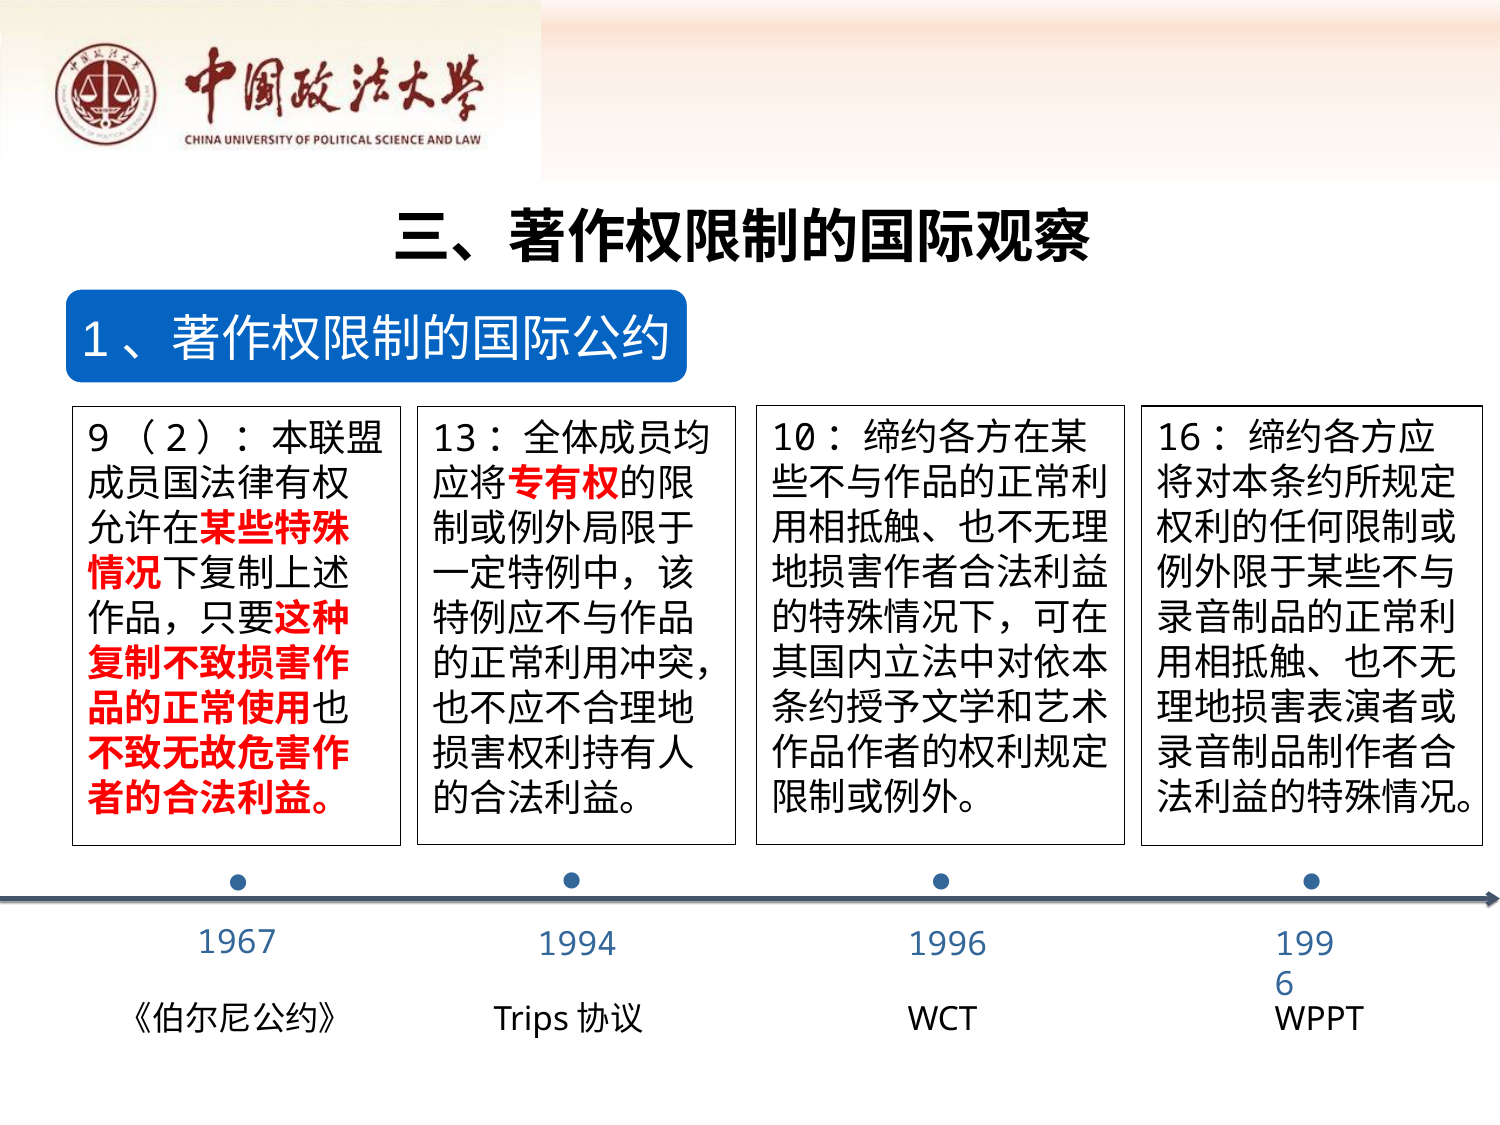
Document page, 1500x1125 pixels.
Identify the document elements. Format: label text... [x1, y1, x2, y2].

text_box 16：缔约各方应将对本条约所规定权利的任何限制或例外限于某些不与录音制品的正常利用相抵触、也不无理地损害表演者或录音制品制作者合法利益的特殊情况。 [1141, 406, 1483, 846]
text_box 9（2）：本联盟成员国法律有权允许在某些特殊情况下复制上述作品，只要这种复制不致损害作品的正常使用也不致无故危害作者的合法利益。 [72, 406, 401, 846]
text_box 1996 [1259, 915, 1366, 982]
text_box 1994 [522, 914, 634, 970]
text_box 13：全体成员均应将专有权的限制或例外局限于一定特例中，该特例应不与作品的正常利用冲突，也不应不合理地损害权利持有人的合法利益。 [417, 406, 736, 845]
text_box ● [527, 899, 617, 907]
text_box ● [1266, 899, 1357, 908]
text_box 三、著作权限制的国际观察 [283, 192, 1201, 277]
text_box ● [896, 847, 986, 898]
text_box ● [1266, 847, 1357, 898]
text_box 10：缔约各方在某些不与作品的正常利用相抵触、也不无理地损害作者合法利益的特殊情况下，可在其国内立法中对依本条约授予文学和艺术作品作者的权利规定限制或例外。 [756, 405, 1125, 845]
picture [0, 0, 1500, 182]
text_box ● [896, 899, 986, 908]
text_box ● [193, 848, 284, 898]
text_box ● [527, 846, 617, 898]
text_box 1967 [182, 912, 292, 968]
text_box 1、著作权限制的国际公约 [65, 288, 688, 384]
text_box 《伯尔尼公约》 [104, 982, 368, 1045]
text_box 1996 [892, 914, 1005, 970]
text_box WCT [892, 982, 1010, 1045]
text_box ● [193, 899, 284, 909]
text_box WPPT [1259, 982, 1383, 1045]
text_box Trips协议 [472, 982, 665, 1045]
